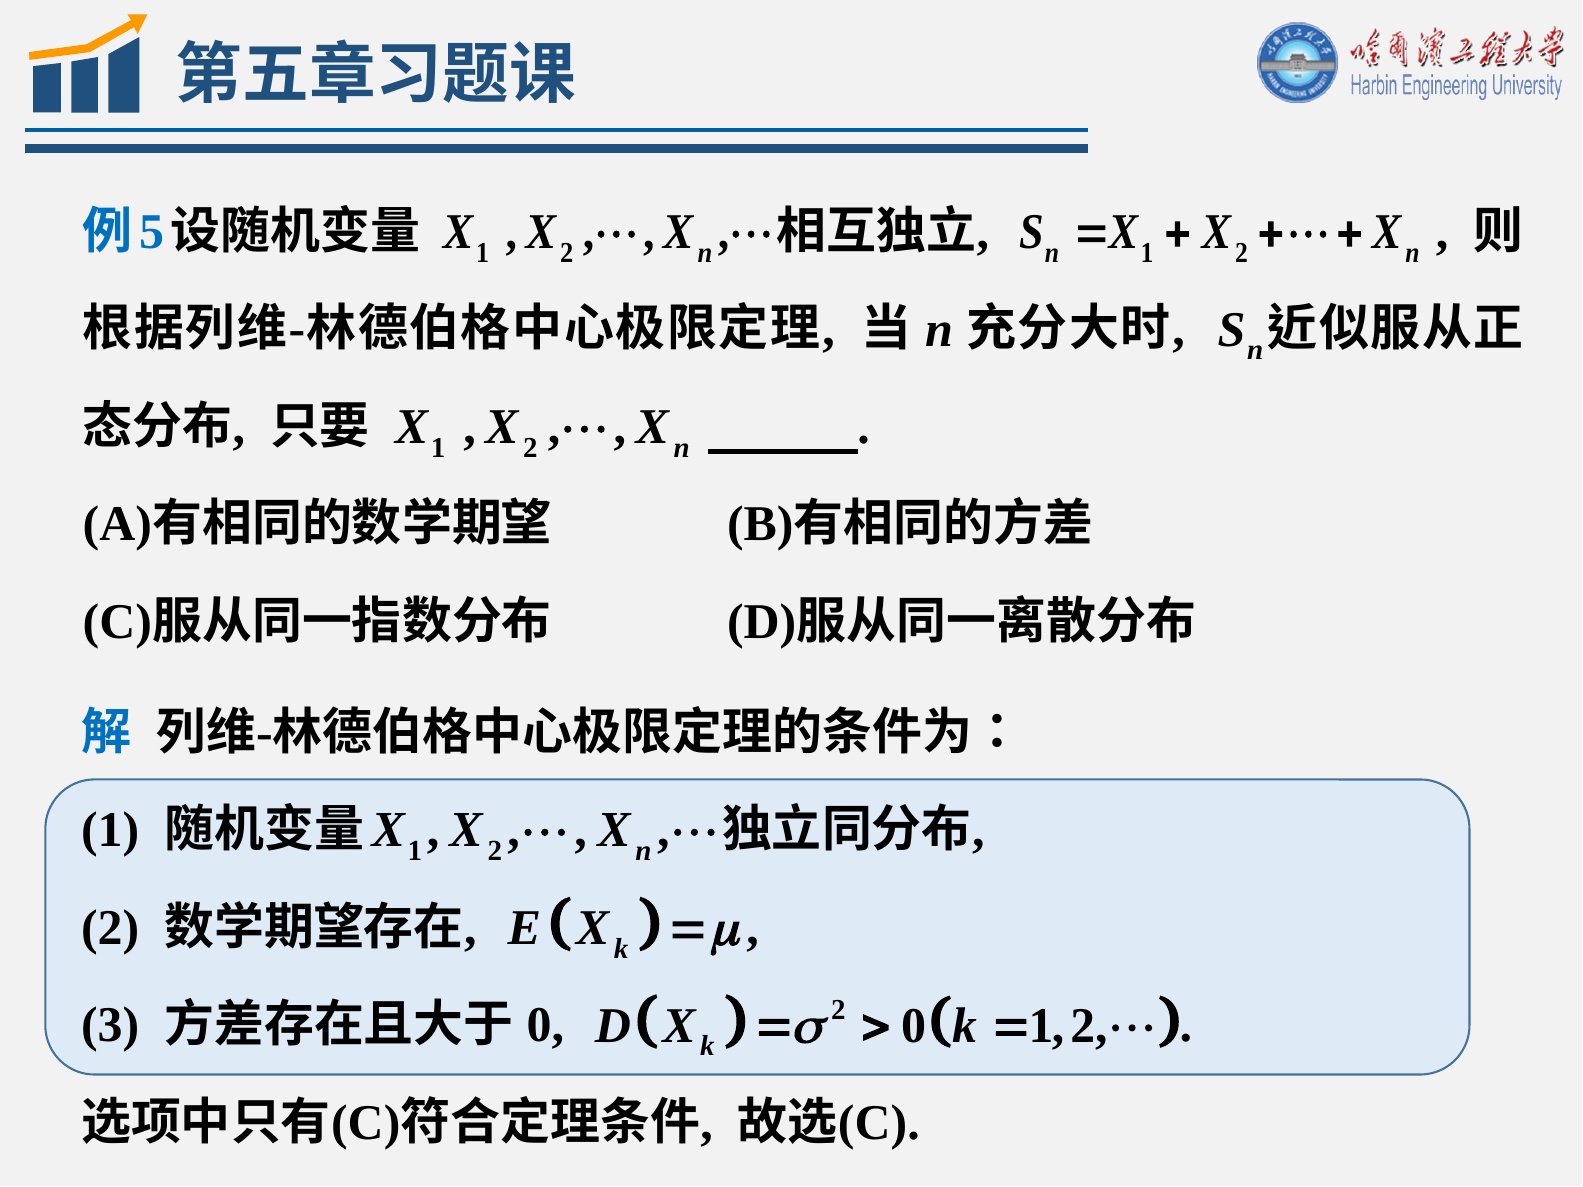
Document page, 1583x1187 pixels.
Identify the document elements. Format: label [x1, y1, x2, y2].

text_box [44, 780, 80, 1074]
picture [1251, 12, 1573, 108]
text_box [80, 680, 1501, 1187]
text_box [82, 179, 1524, 701]
